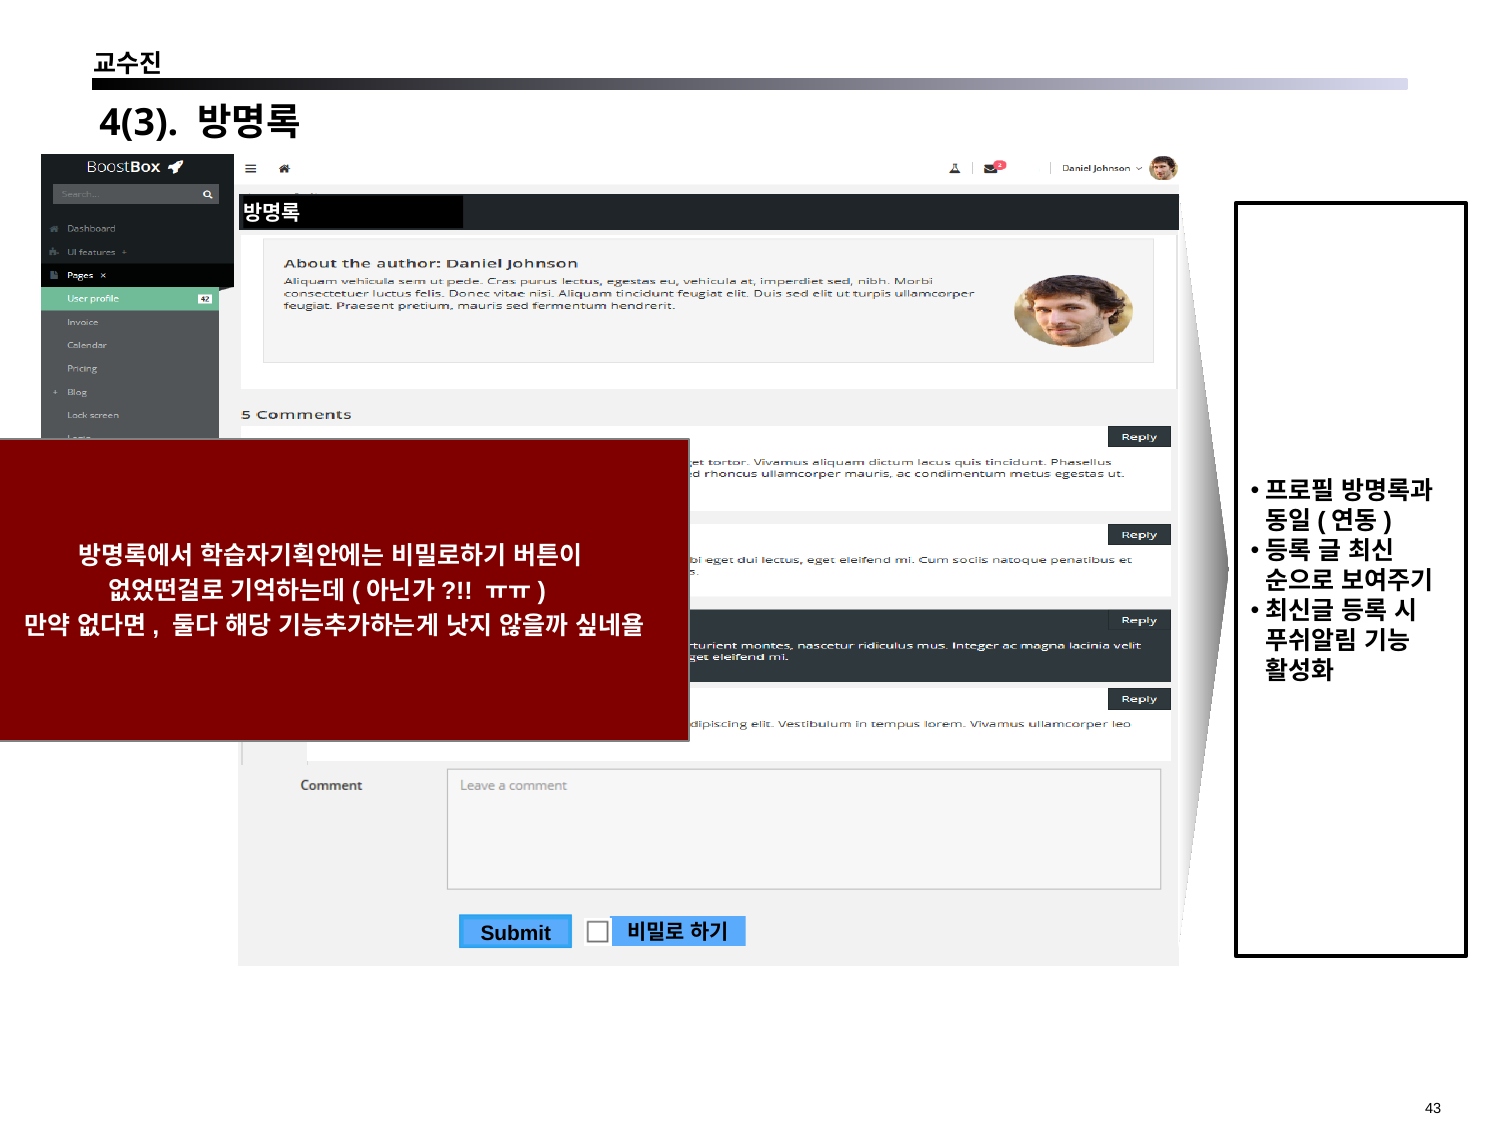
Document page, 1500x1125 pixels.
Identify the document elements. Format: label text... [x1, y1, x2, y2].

text_box [1182, 233, 1230, 920]
text_box 4(3). 방명록 [99, 91, 1500, 225]
text_box 프로필 방명록과 동일(연동) 등록 글 최신 순으로 보여주기 최신글 등록 시 푸쉬알림 기능 활성화 [1235, 203, 1466, 957]
text_box 교수진 [93, 47, 300, 78]
picture [41, 154, 1179, 663]
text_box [239, 194, 1179, 230]
text_box 방명록에서 학습자기획안에는 비밀로하기 버튼이 없었떤걸로 기억하는데(아닌가?!! ㅠㅠ) 만약 없다면, 둘다 해당 기능추가하는게 낫지 않을까 싶네욜 [0, 438, 233, 741]
picture [584, 918, 612, 946]
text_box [238, 236, 1179, 966]
